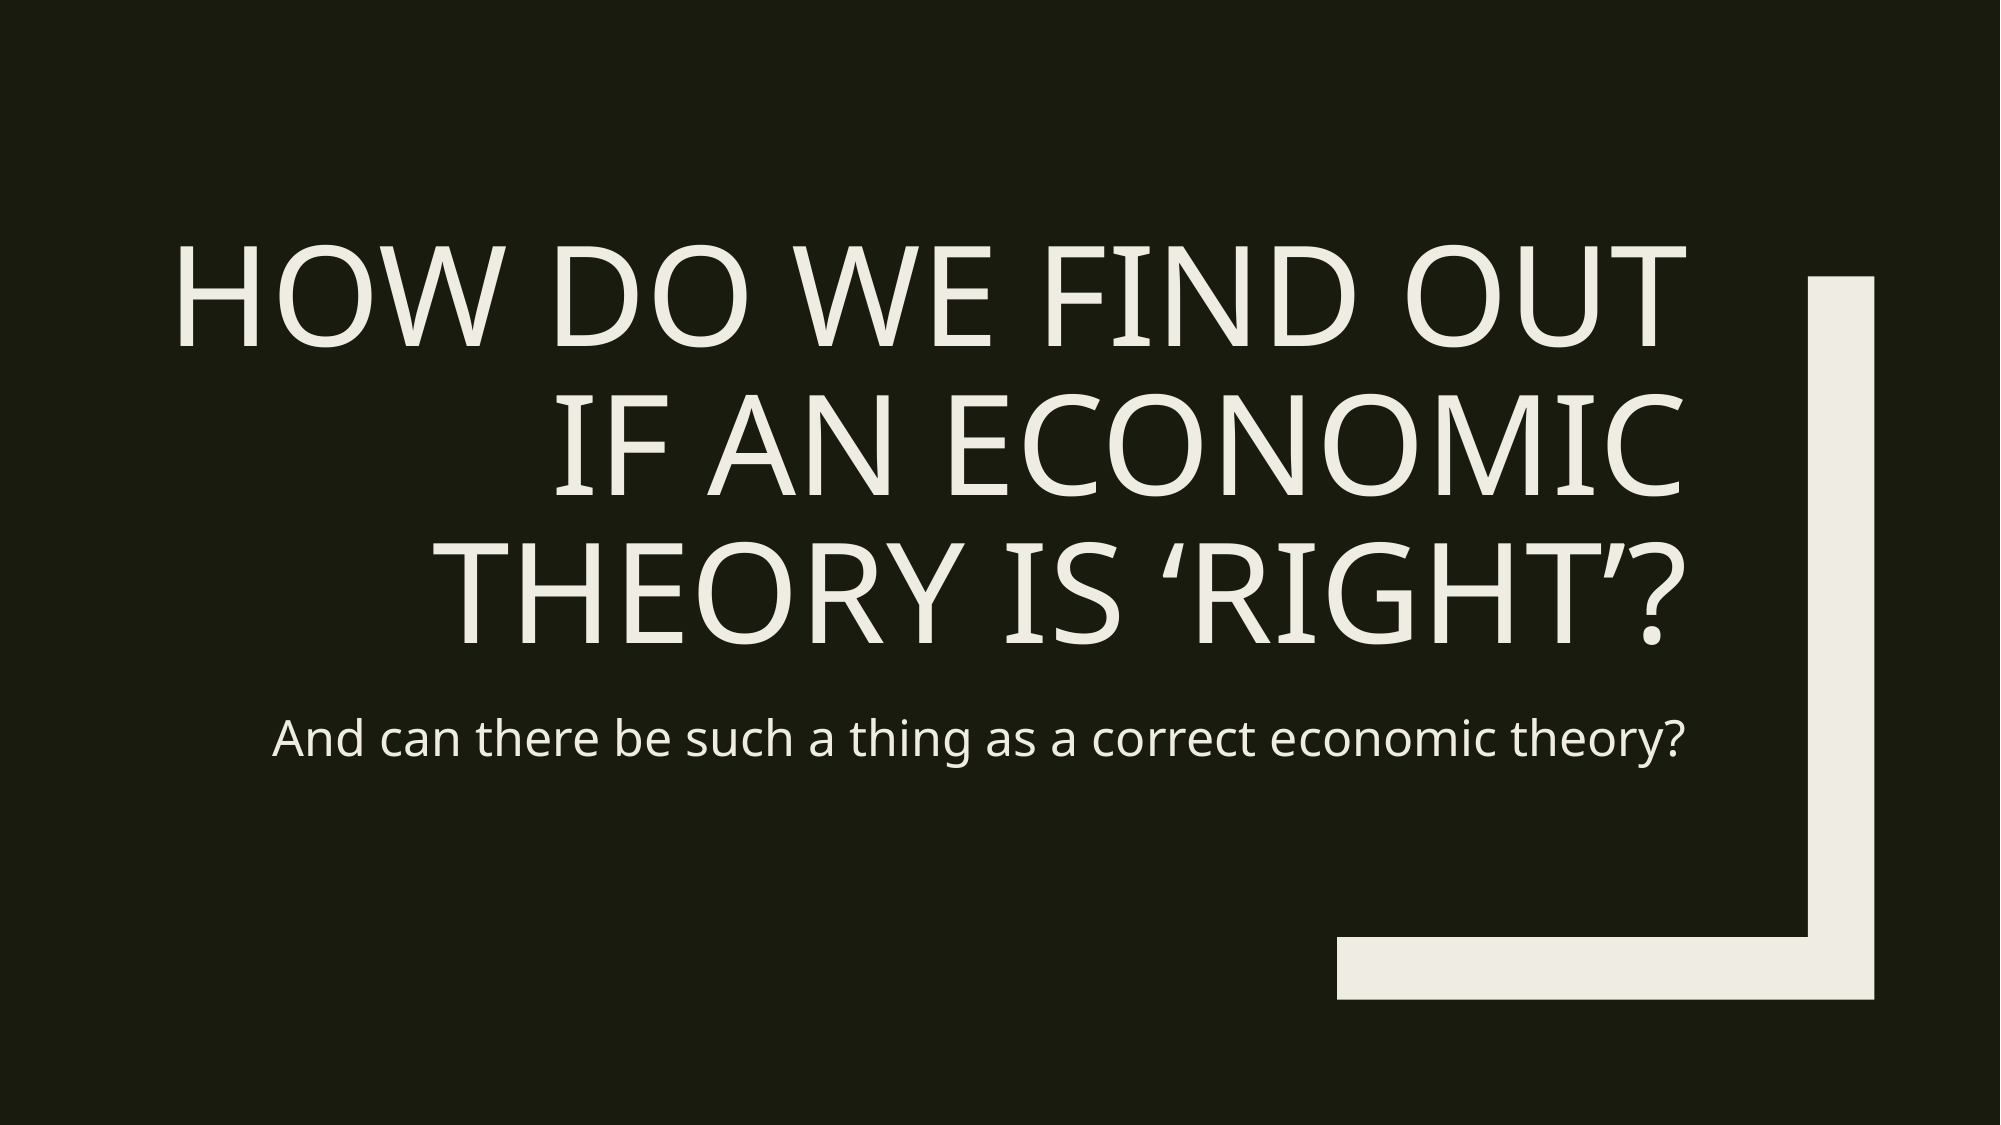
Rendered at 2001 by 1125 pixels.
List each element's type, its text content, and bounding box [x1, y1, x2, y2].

list And can there be such a thing as a correct economic theory? [125, 691, 1703, 880]
title How do we find out if an economic theory is ‘right’? [125, 213, 1703, 682]
